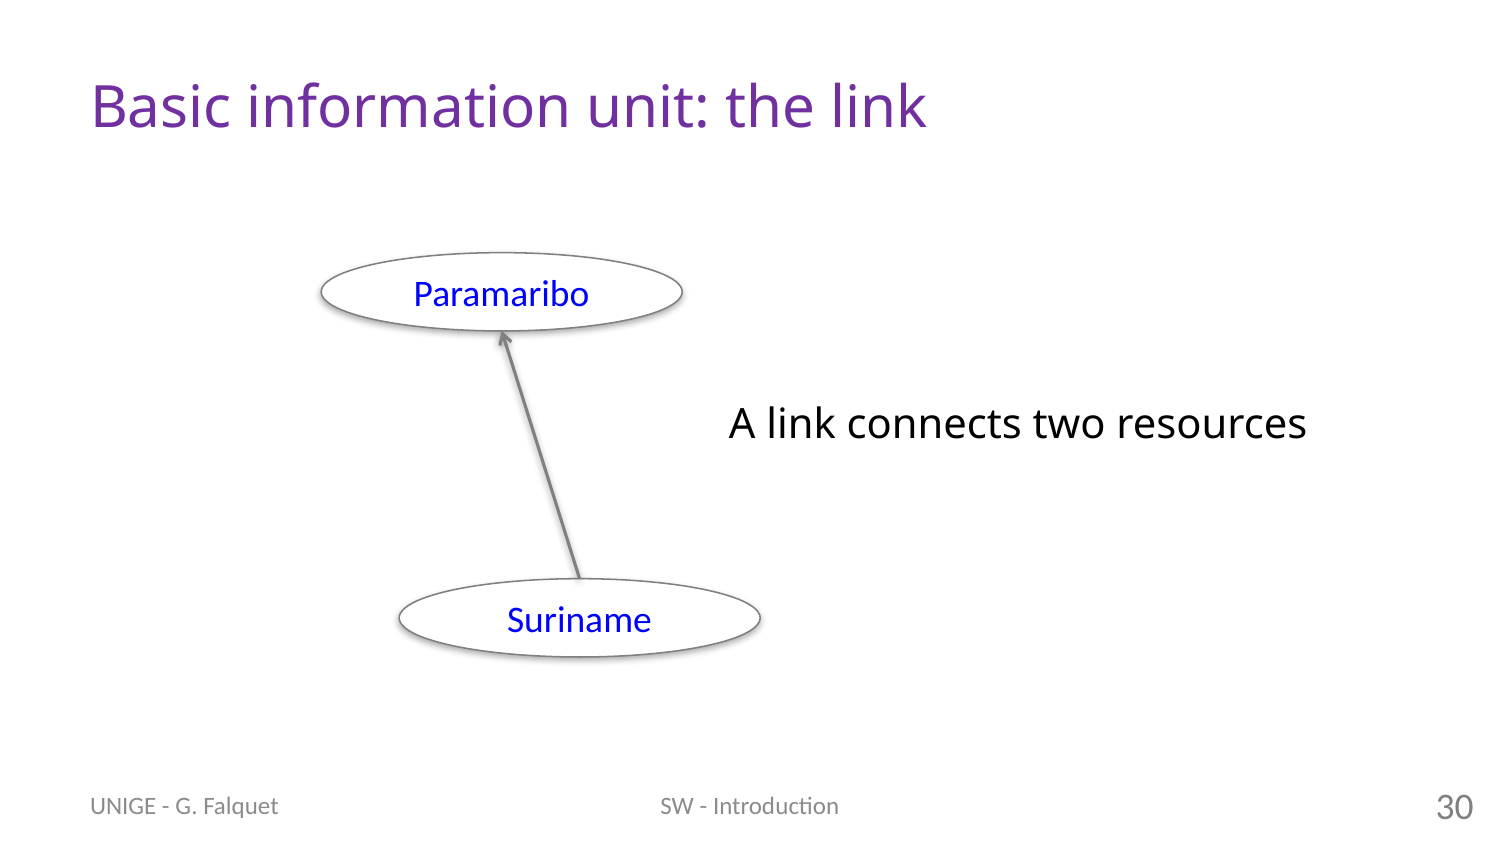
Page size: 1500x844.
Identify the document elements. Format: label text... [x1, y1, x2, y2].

slide_number 30 [1138, 782, 1489, 827]
text_box A link connects two resources [714, 389, 1323, 455]
title Basic information unit: the link [75, 33, 1425, 175]
text_box Suriname [398, 577, 761, 658]
slide_number UNIGE - G. Falquet [75, 782, 425, 827]
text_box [501, 330, 580, 579]
text_box Paramaribo [320, 251, 683, 332]
footer SW - Introduction [512, 782, 988, 827]
